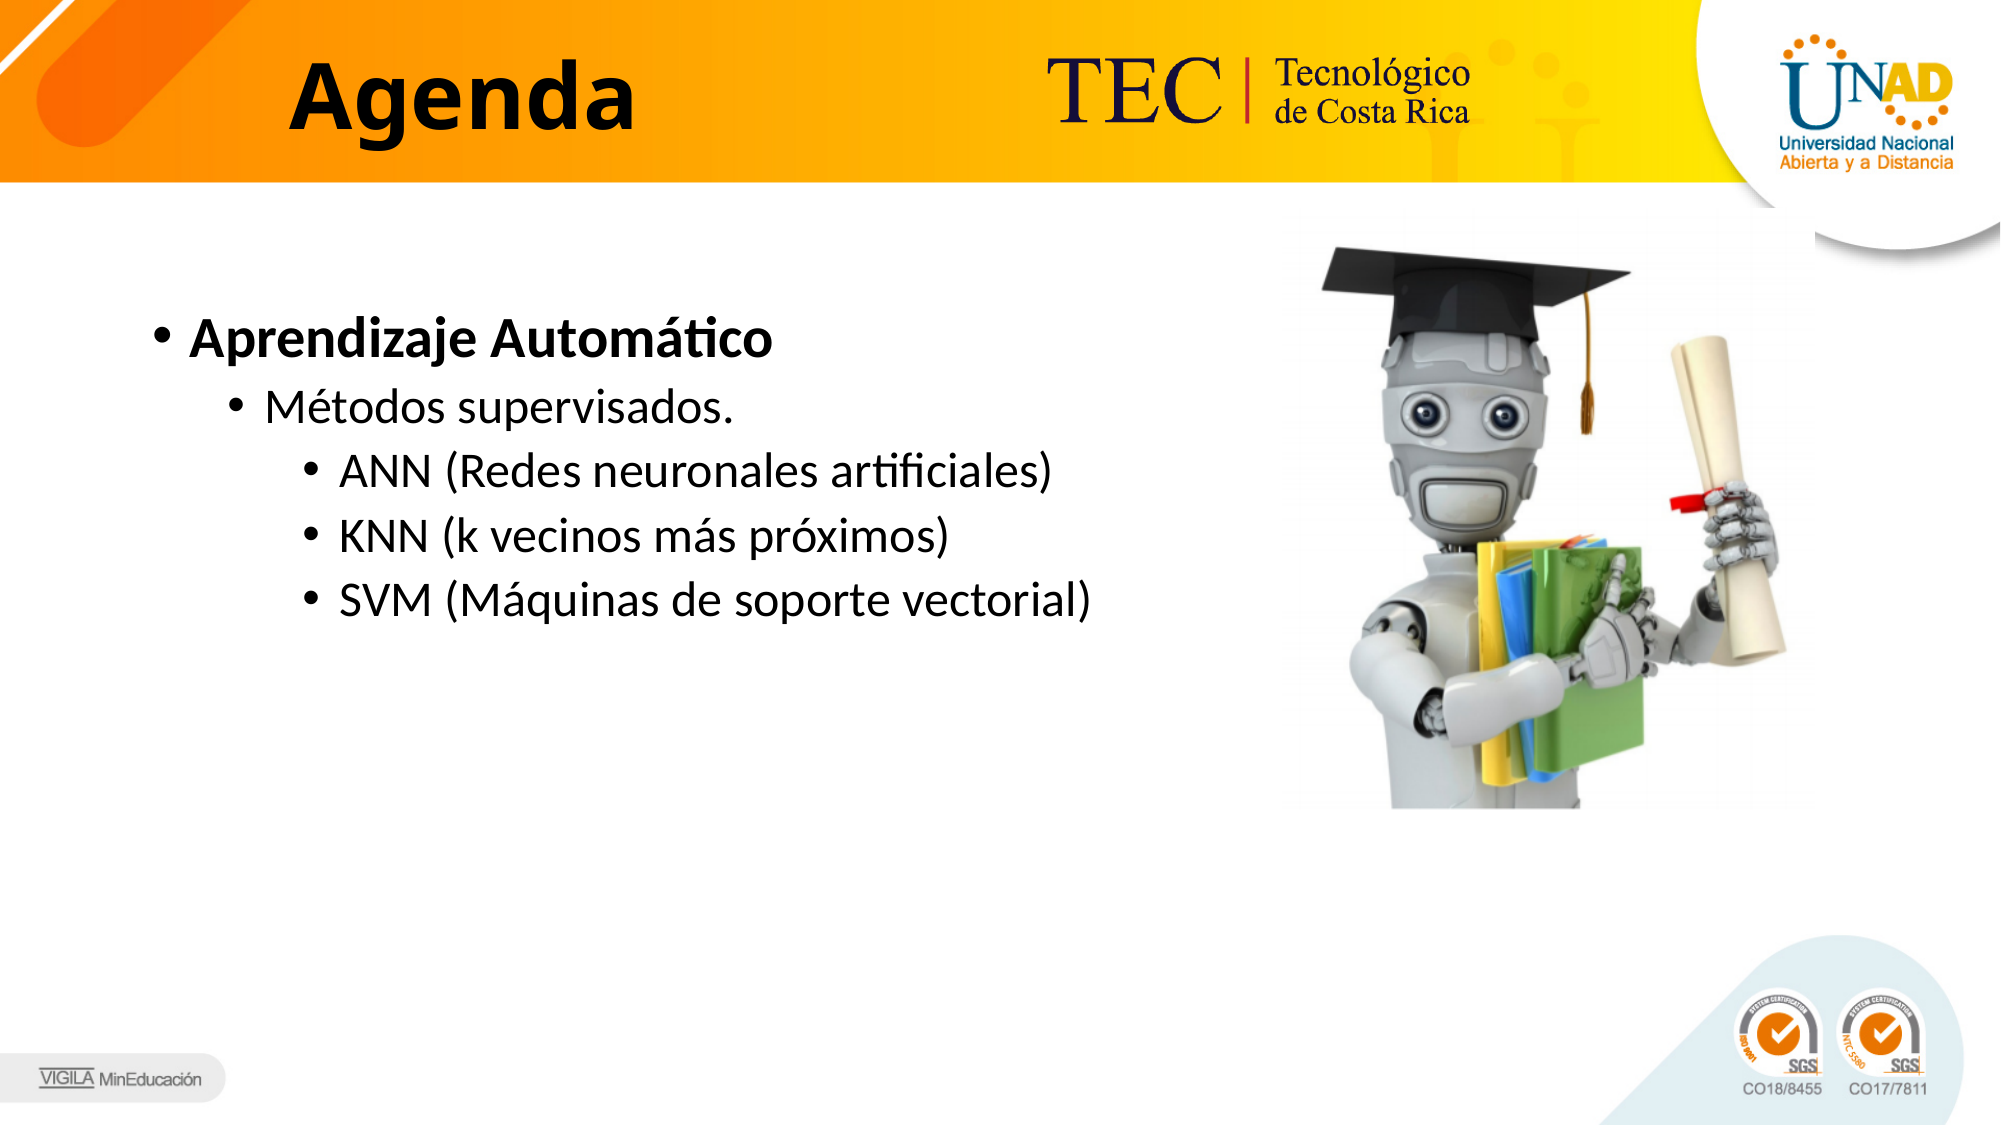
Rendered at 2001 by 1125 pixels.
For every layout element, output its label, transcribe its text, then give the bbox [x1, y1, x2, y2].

picture [0, 0, 2001, 1125]
text_box Agenda [1484, 0, 2000, 209]
text_box Aprendizaje Automático Métodos supervisados. ANN (Redes neuronales artificiales) KNN (k vecinos más próximos) SVM (Máquinas de soporte vectorial) [137, 299, 1247, 1014]
text_box Agenda [275, 0, 1032, 209]
